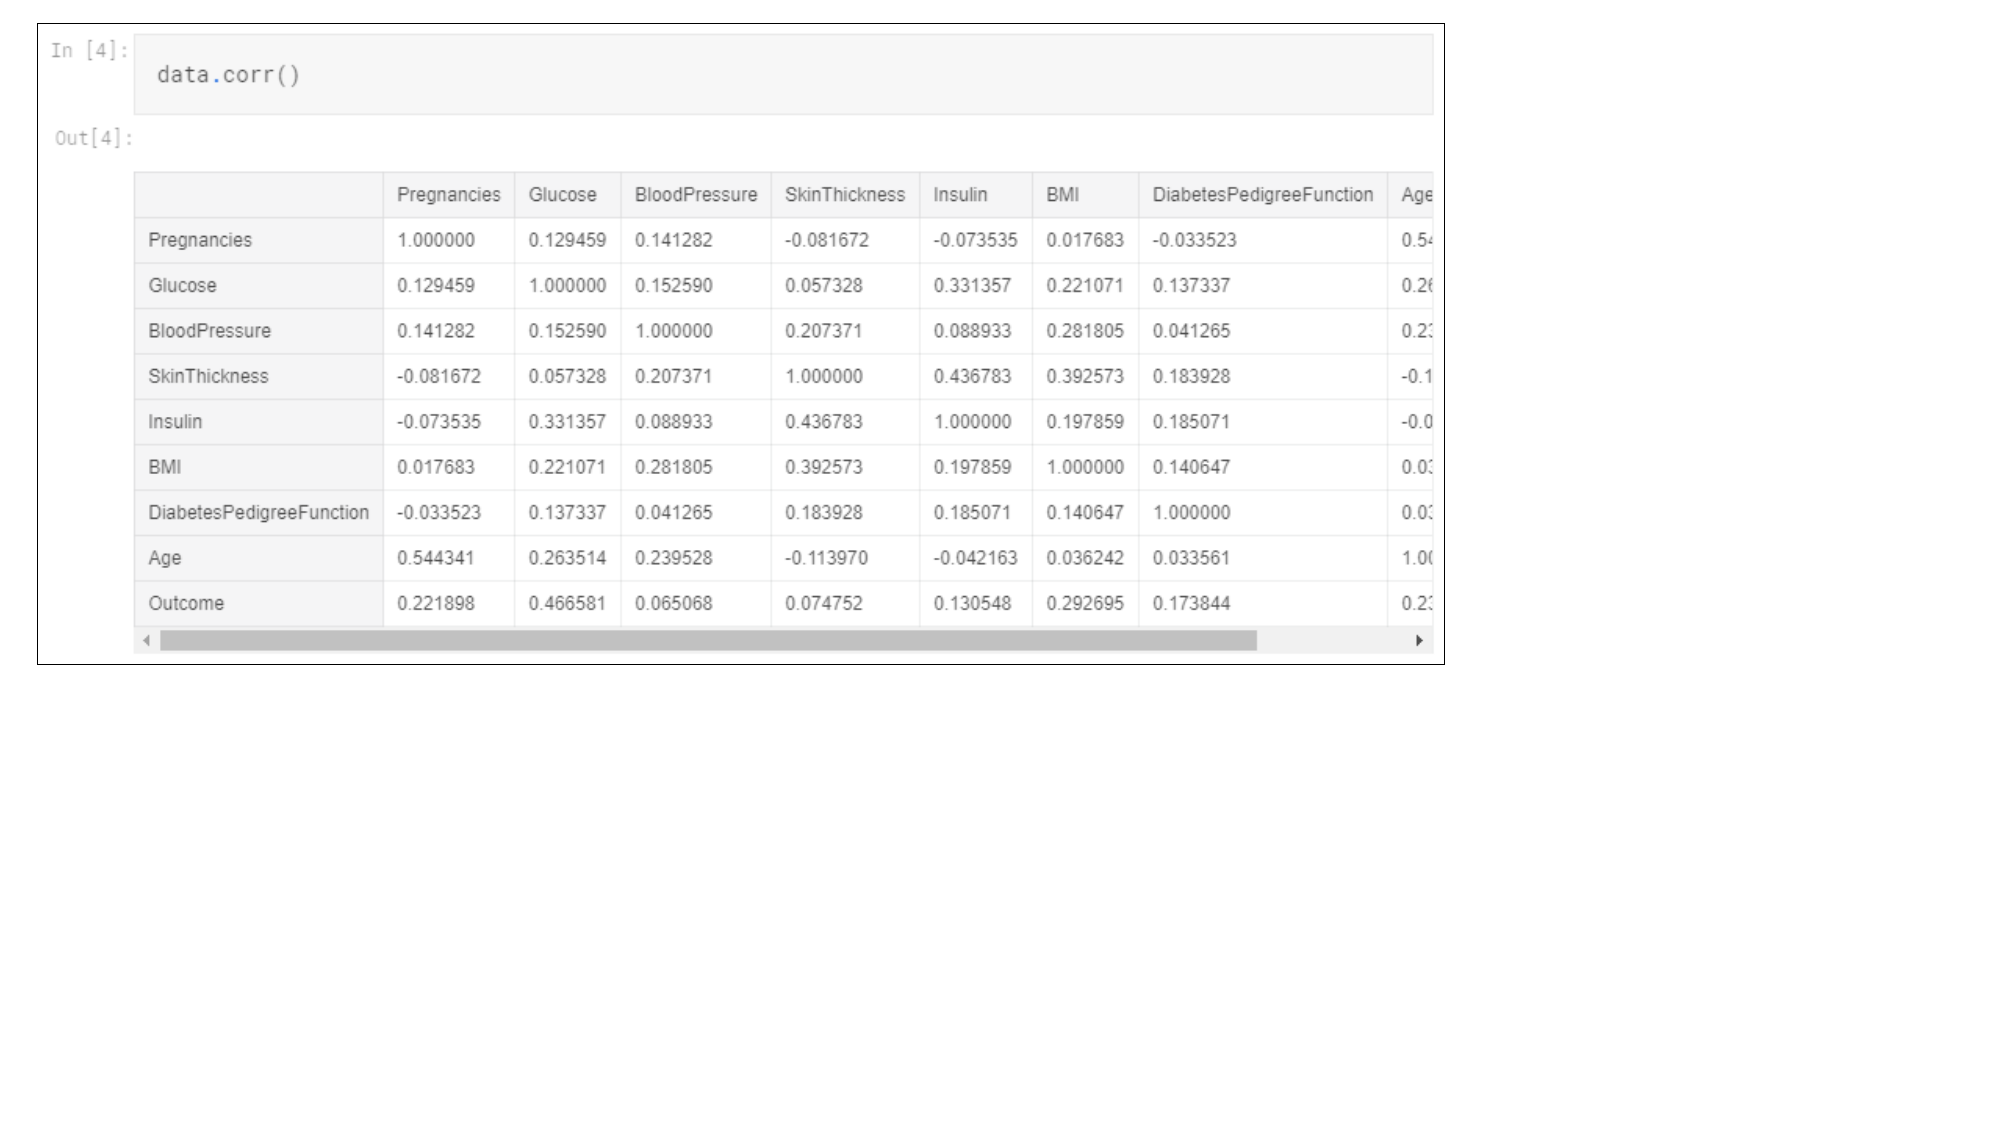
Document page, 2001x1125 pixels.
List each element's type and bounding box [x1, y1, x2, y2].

picture [37, 23, 1445, 665]
